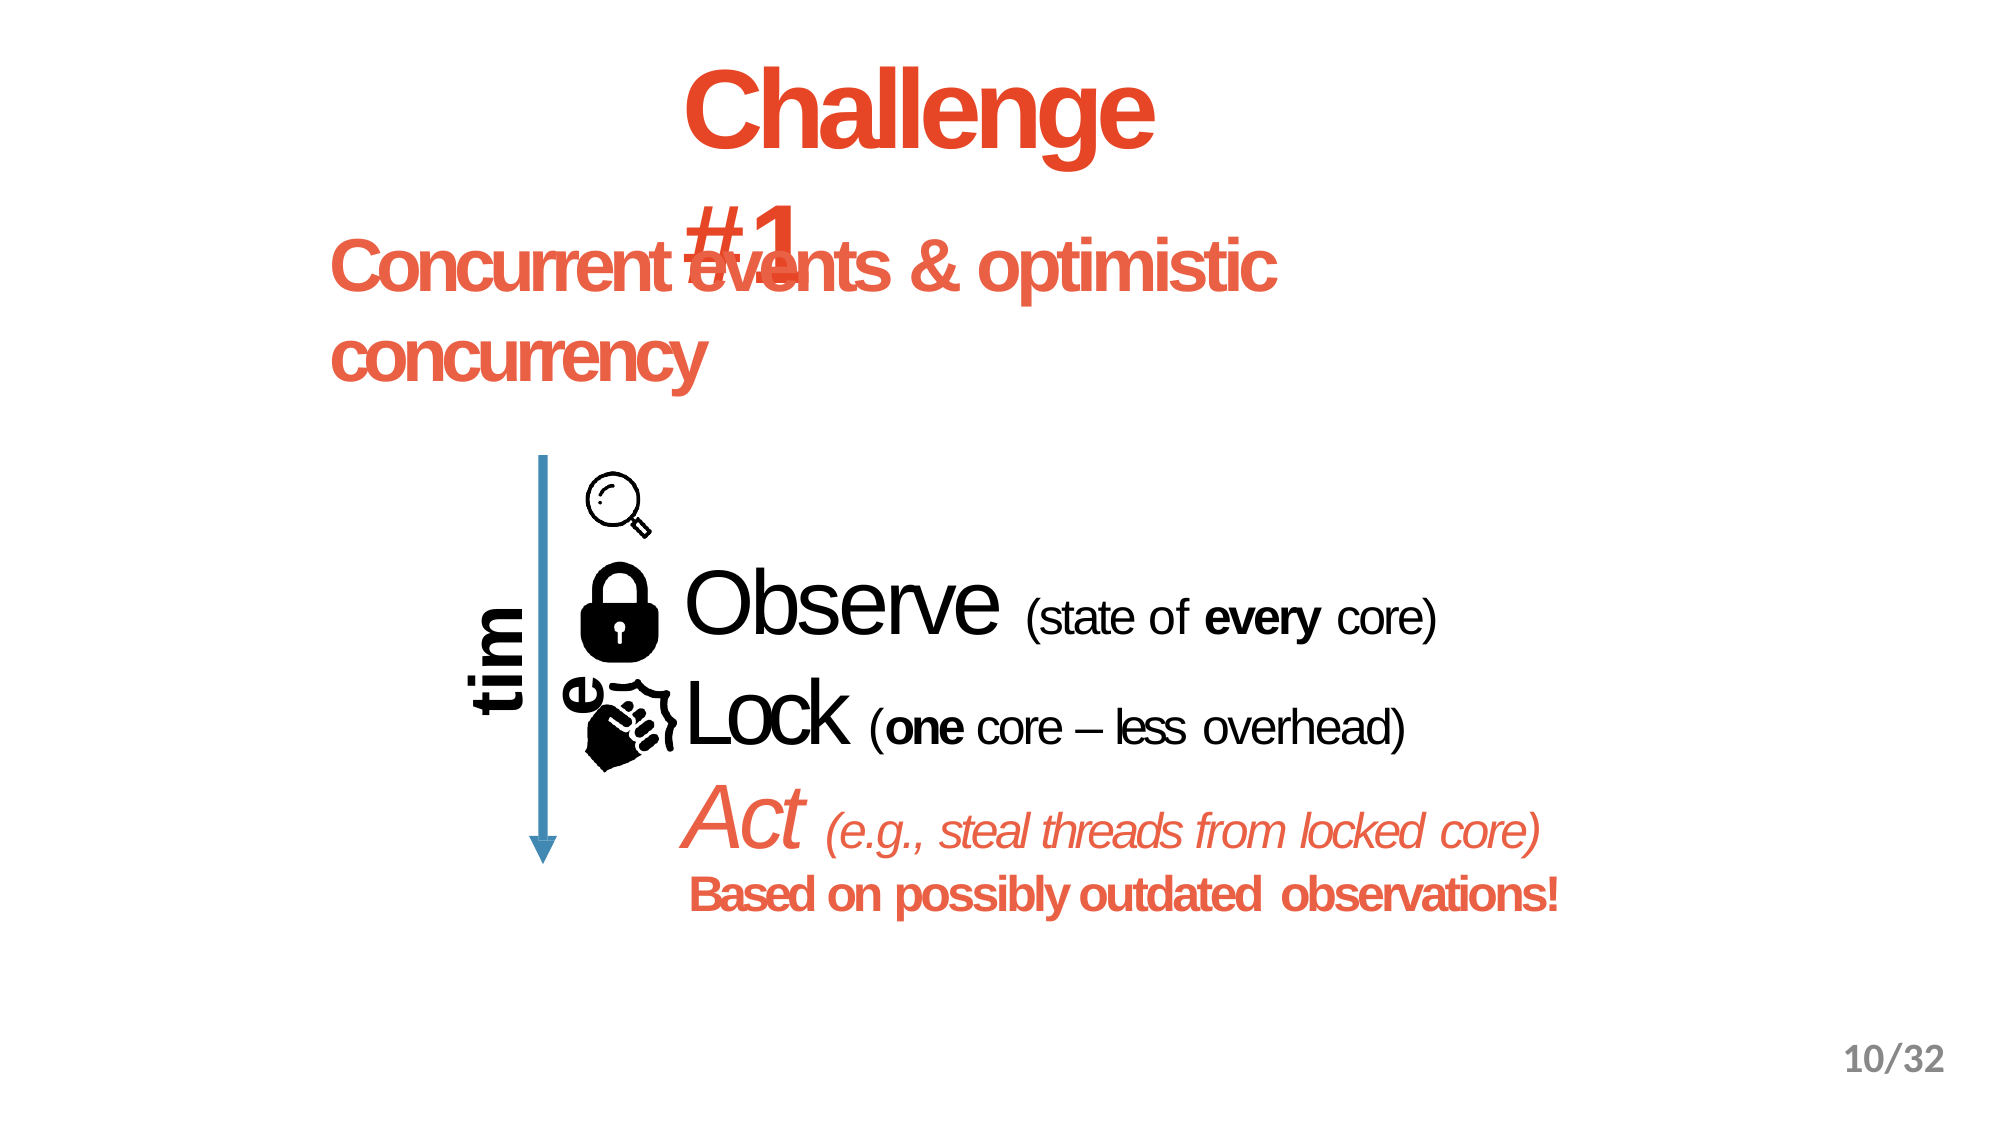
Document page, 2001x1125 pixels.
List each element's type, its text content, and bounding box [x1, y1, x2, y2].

text_box Concurrent events & optimistic concurrency Observe (state of every core) Lock (one core – less overhead) Act (e.g., steal threads from locked core) Based on possibly outdated observations! [327, 214, 1673, 922]
text_box time [456, 580, 542, 719]
slide_number 11/32 [1836, 1038, 1947, 1125]
title Challenge #1 [680, 34, 1320, 214]
text_box [528, 455, 558, 865]
